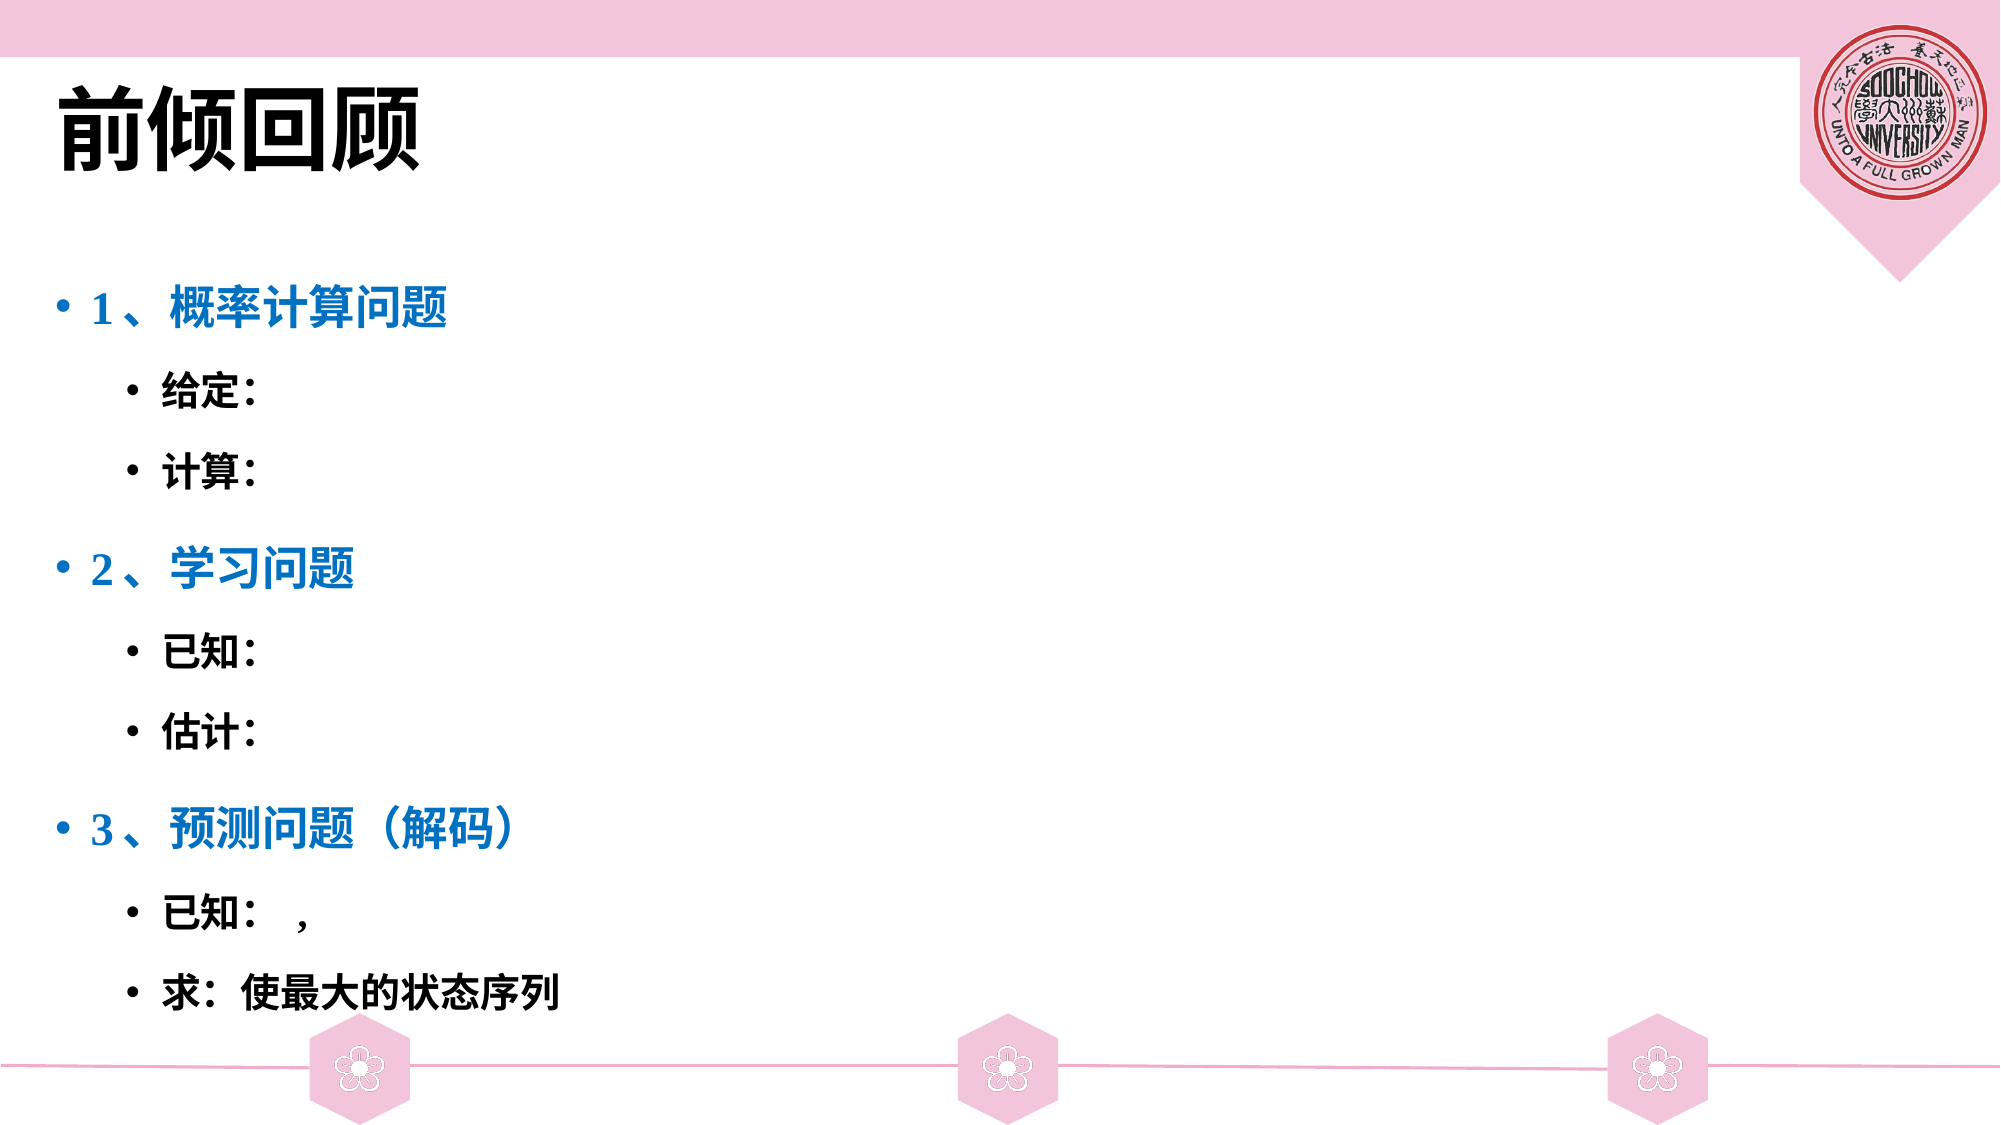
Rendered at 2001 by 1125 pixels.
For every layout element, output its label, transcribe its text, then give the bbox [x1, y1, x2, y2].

picture [1811, 23, 1989, 202]
picture [331, 1043, 387, 1093]
title 前倾回顾 [40, 25, 1766, 243]
picture [979, 1043, 1035, 1093]
picture [1629, 1043, 1685, 1093]
